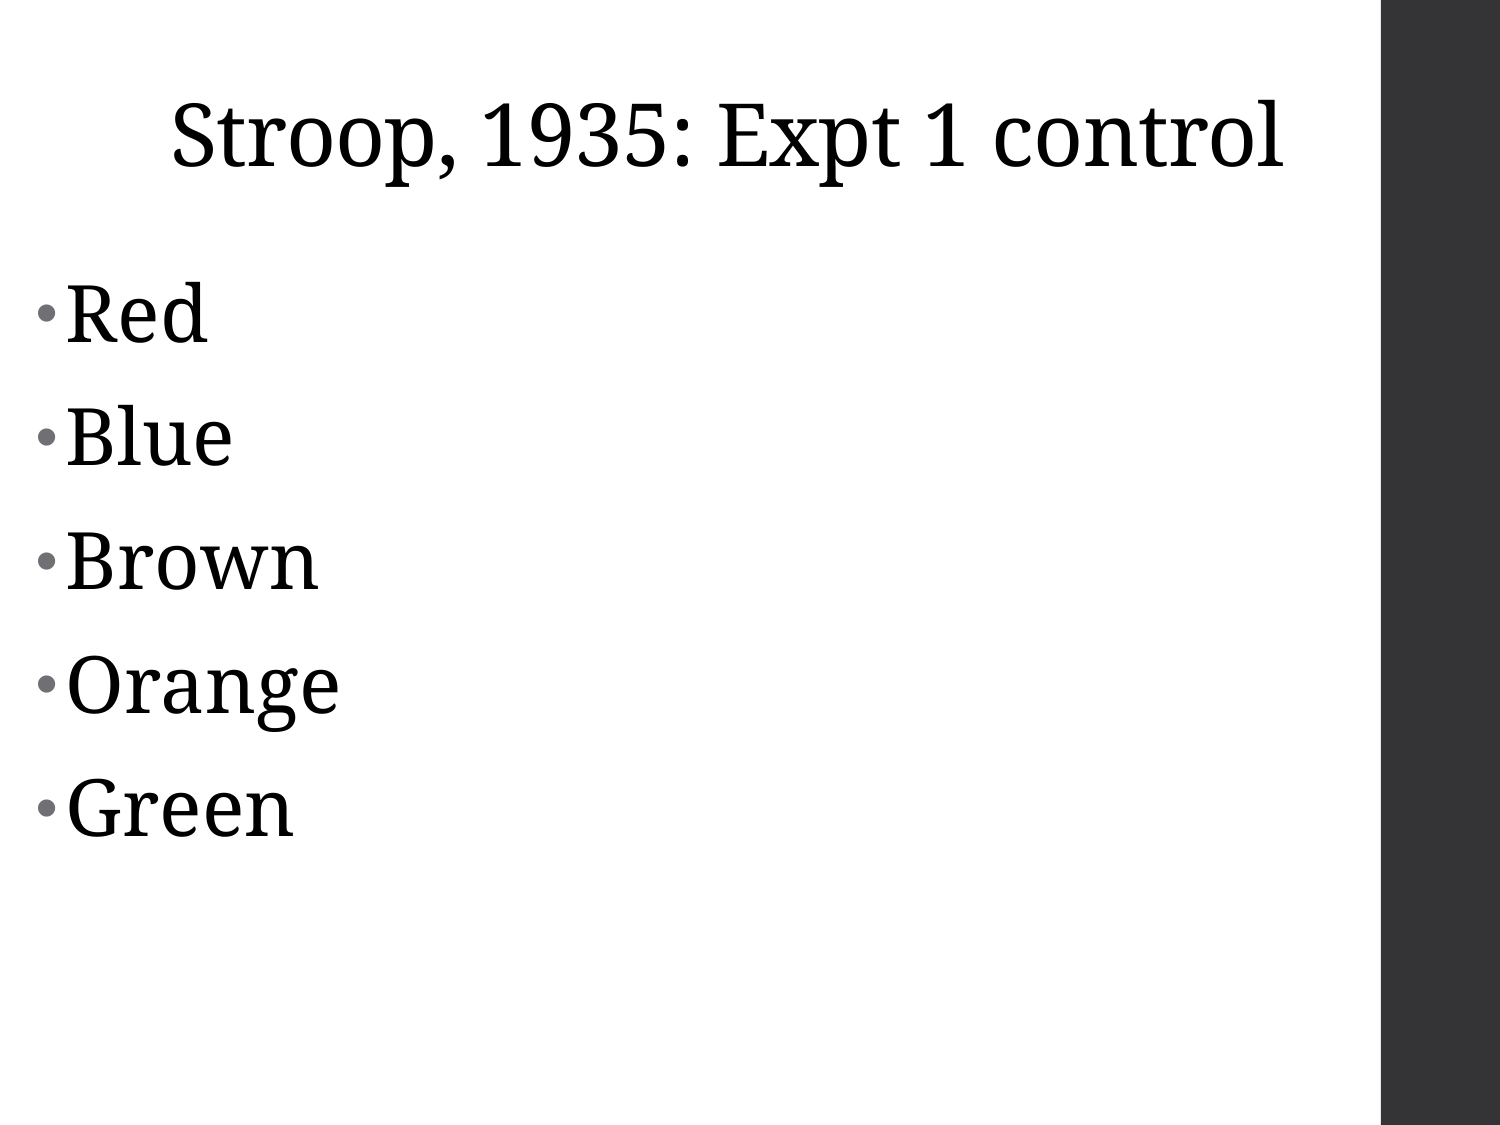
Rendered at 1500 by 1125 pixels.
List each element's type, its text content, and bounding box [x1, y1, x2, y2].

list Red Blue Brown Orange Green [20, 262, 1382, 1015]
title Stroop, 1935: Expt 1 control [155, 60, 1348, 194]
